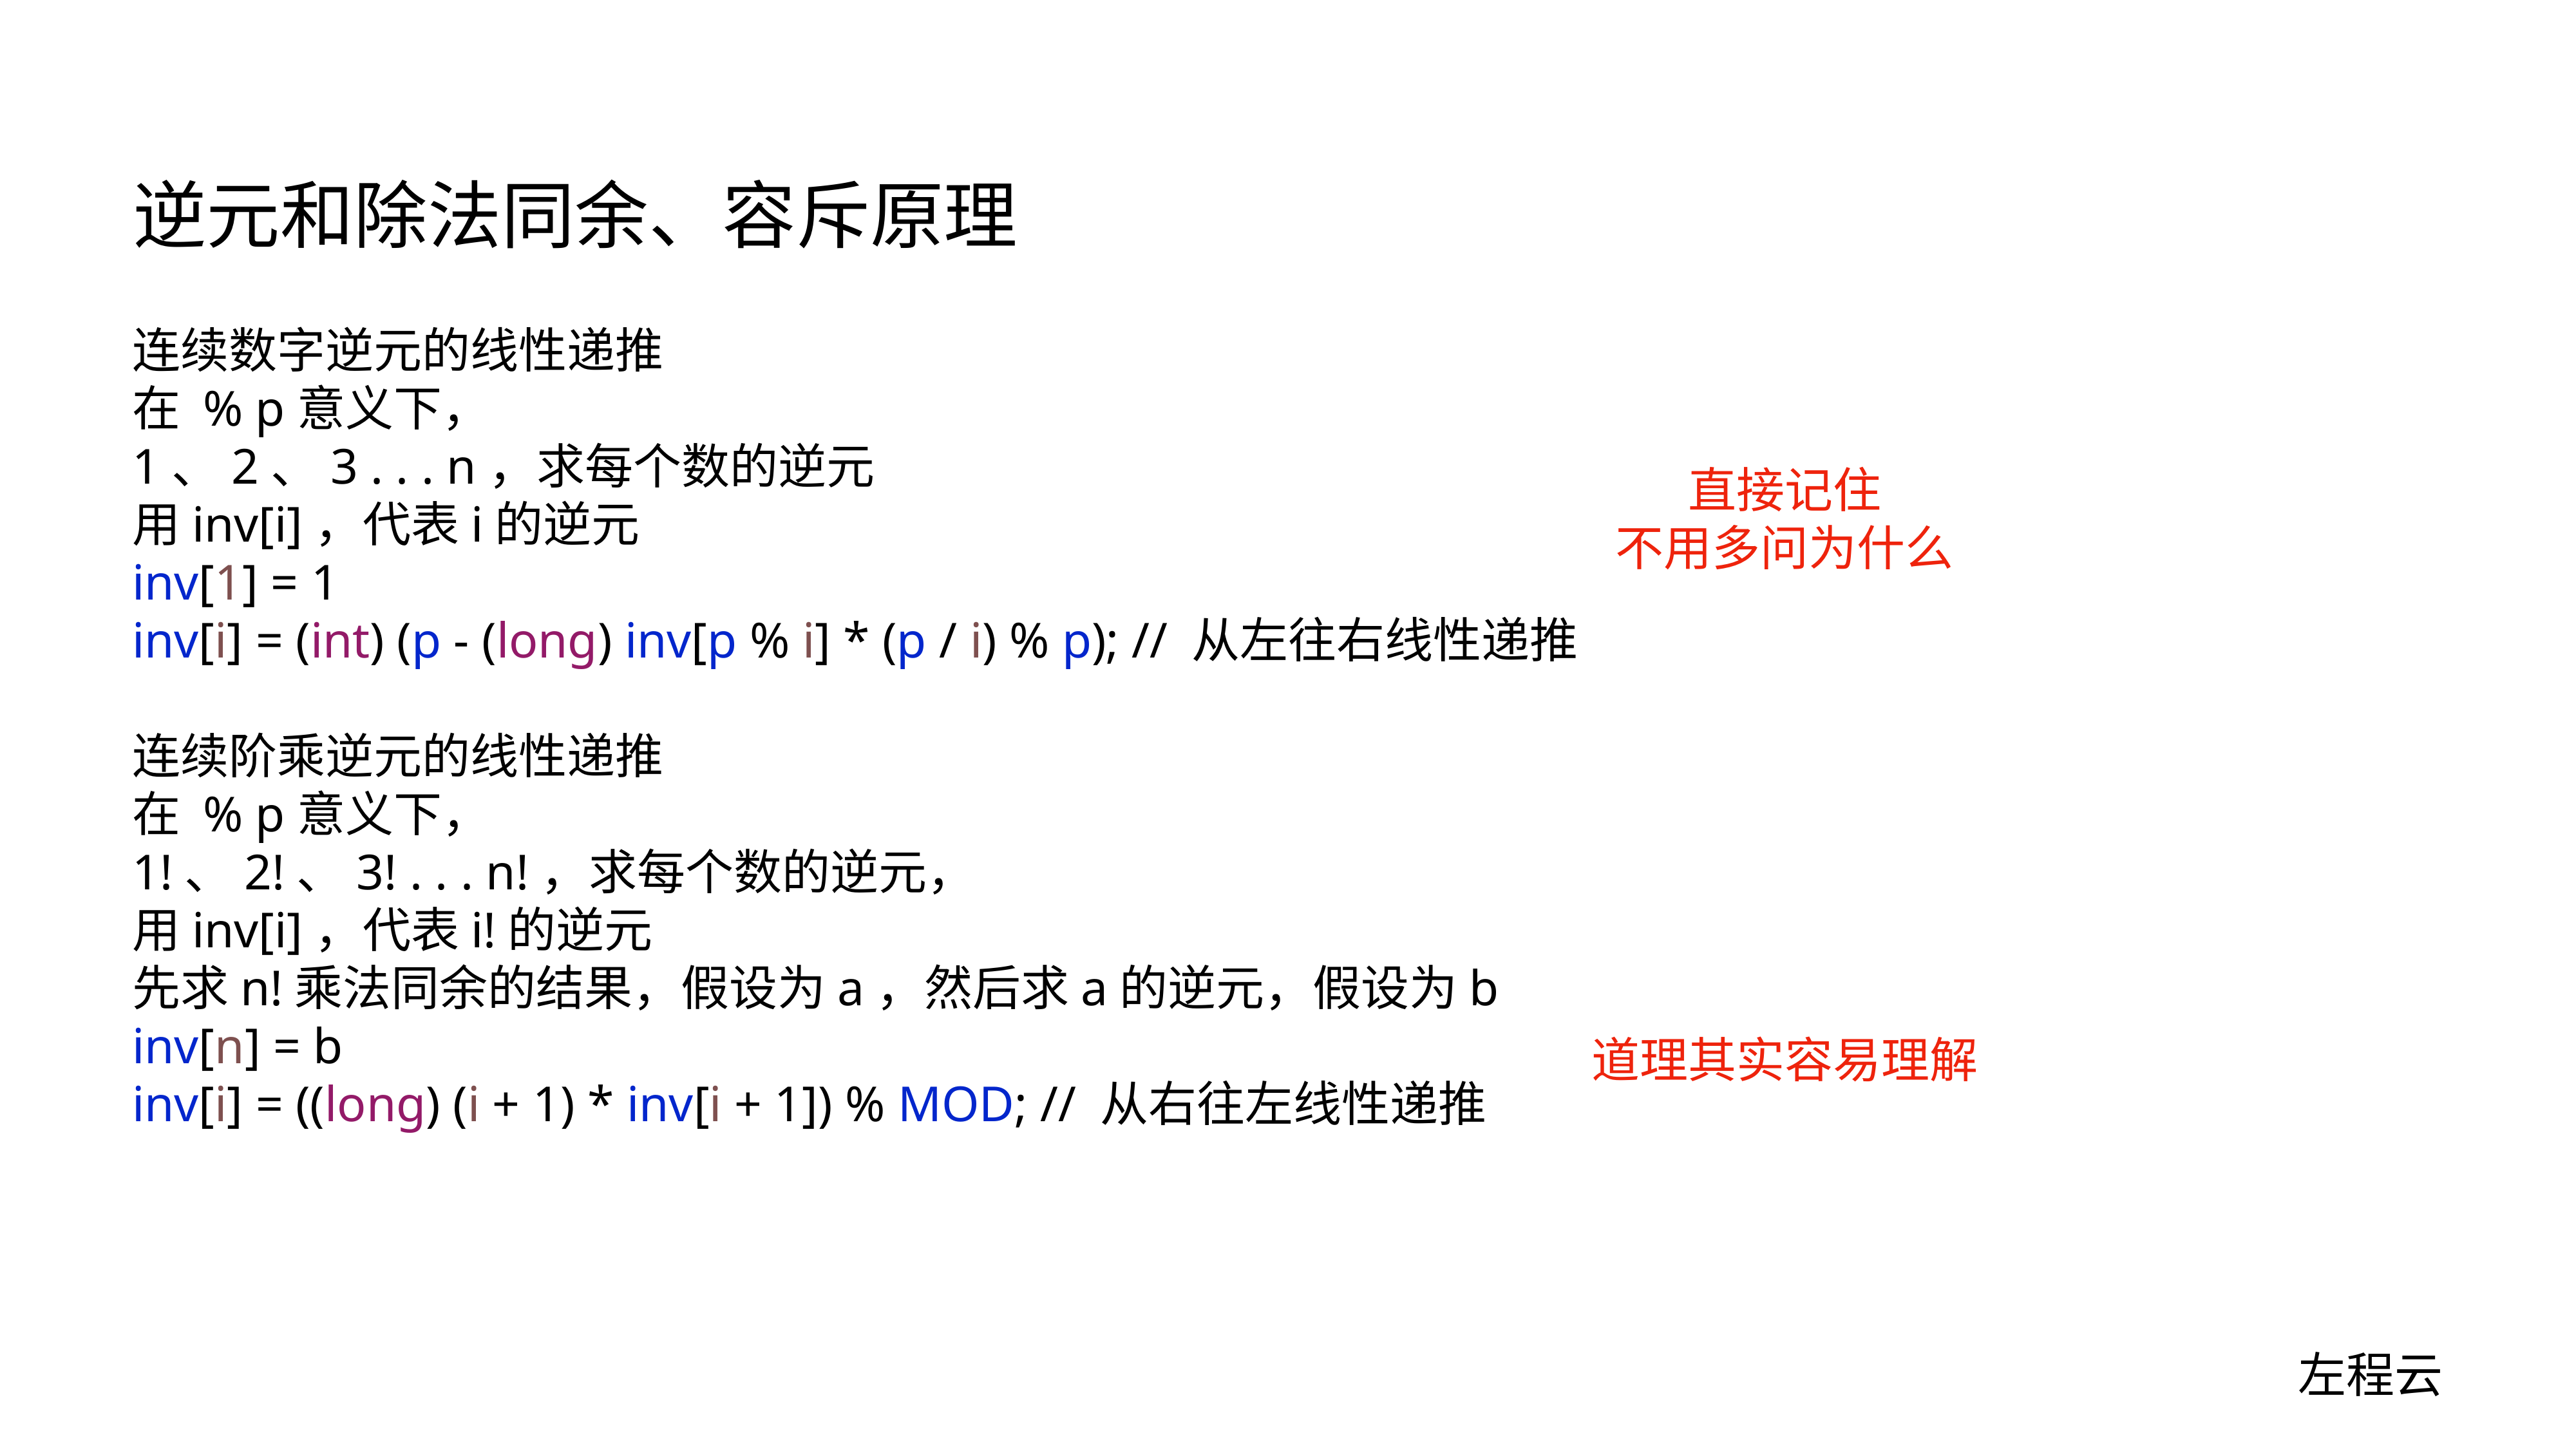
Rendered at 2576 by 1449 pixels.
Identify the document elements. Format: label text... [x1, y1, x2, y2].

text_box 道理其实容易理解 [1586, 1023, 1984, 1093]
text_box 左程云 [127, 1339, 2449, 1408]
text_box 连续数字逆元的线性递推 在 % p意义下， 1、2、3 . . . n，求每个数的逆元 用inv[i]，代表i的逆元 inv[1] = 1 inv[i] = (int) (p - (long) inv[p % i] * (p / i) % p); // 从左往右线性递推 连续阶乘逆元的线性递推 在 % p意义下， 1!、2!、3! . . . n!，求每个数的逆元， 用inv[i]，代表i!的逆元 先求n!乘法同余的结果，假设为a，然后求a的逆元，假设为b inv[n] = b inv[i] = ((long) (i + 1) * inv[i + 1]) % MOD; // 从右往左线性递推 [127, 314, 2449, 1304]
title 逆元和除法同余、容斥原理 [127, 48, 2449, 263]
text_box 直接记住 不用多问为什么 [1610, 454, 1959, 581]
